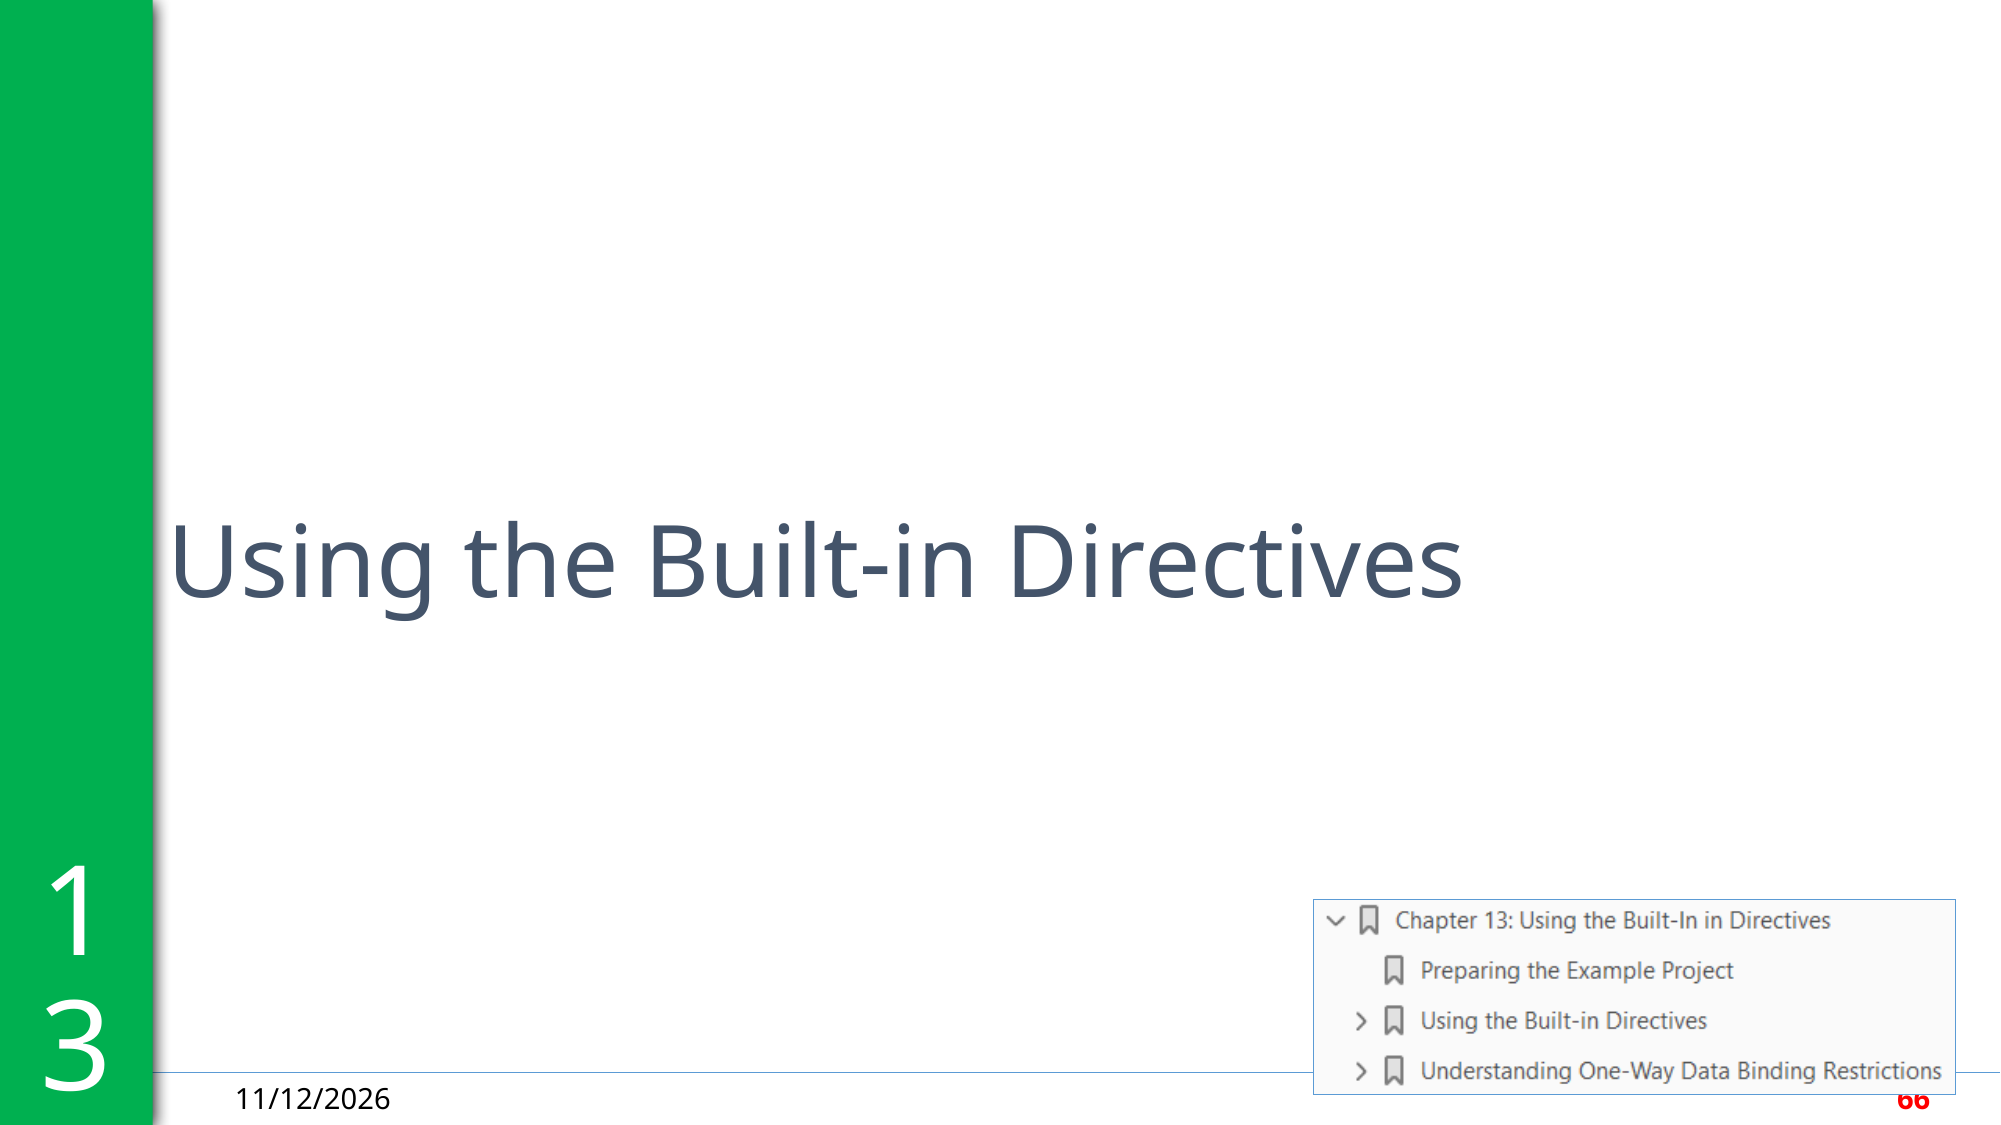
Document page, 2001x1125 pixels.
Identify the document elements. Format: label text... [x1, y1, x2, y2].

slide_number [220, 1072, 671, 1115]
text_box 13 [0, 0, 153, 1125]
title Using the Built-in Directives [169, 498, 1493, 627]
slide_number 66 [1495, 1095, 1946, 1115]
picture [1313, 899, 1956, 1095]
